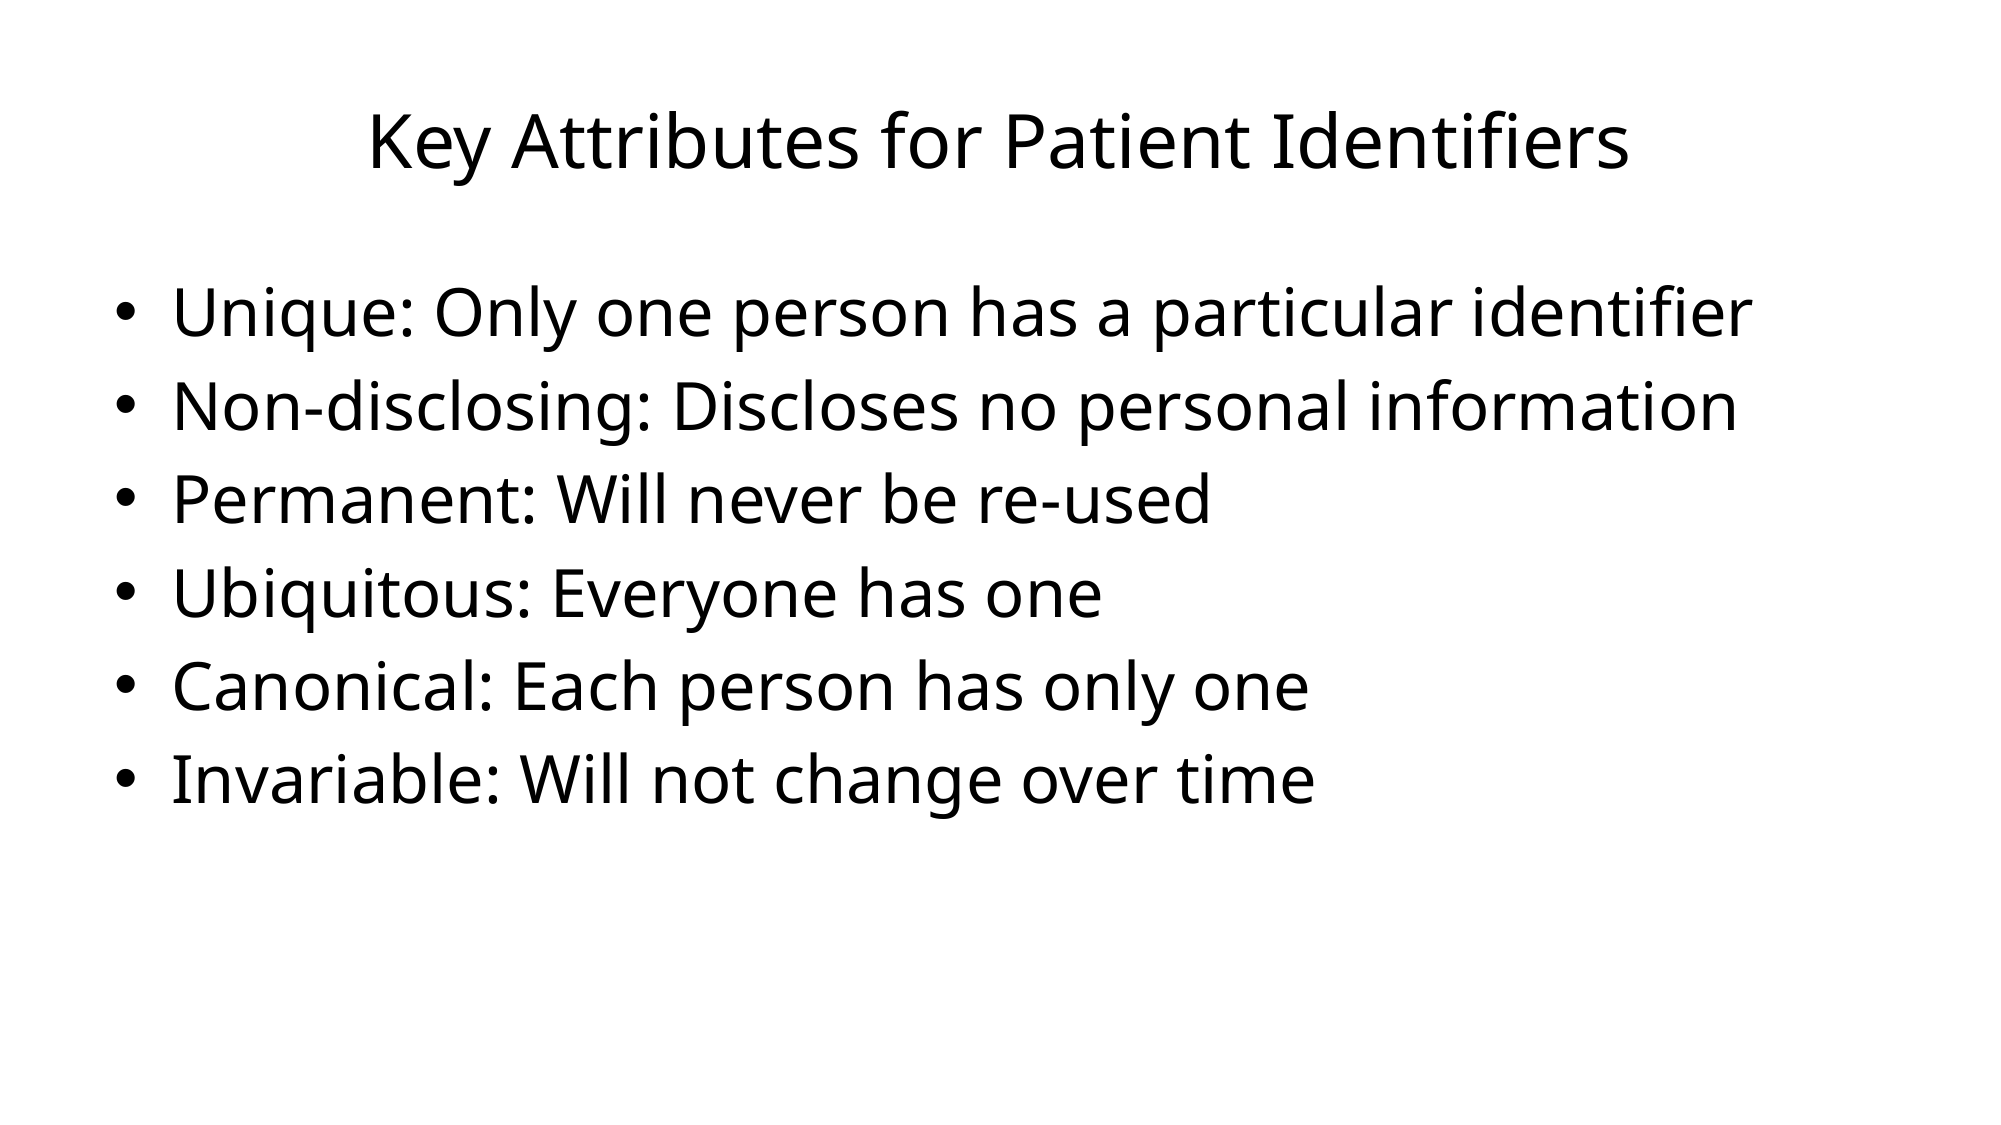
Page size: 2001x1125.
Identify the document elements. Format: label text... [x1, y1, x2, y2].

title Key Attributes for Patient Identifiers [99, 45, 1900, 233]
list Unique: Only one person has a particular identifier Non-disclosing: Discloses no personal information Permanent: Will never be re-used Ubiquitous: Everyone has one Canonical: Each person has only one Invariable: Will not change over time [99, 262, 1900, 1013]
